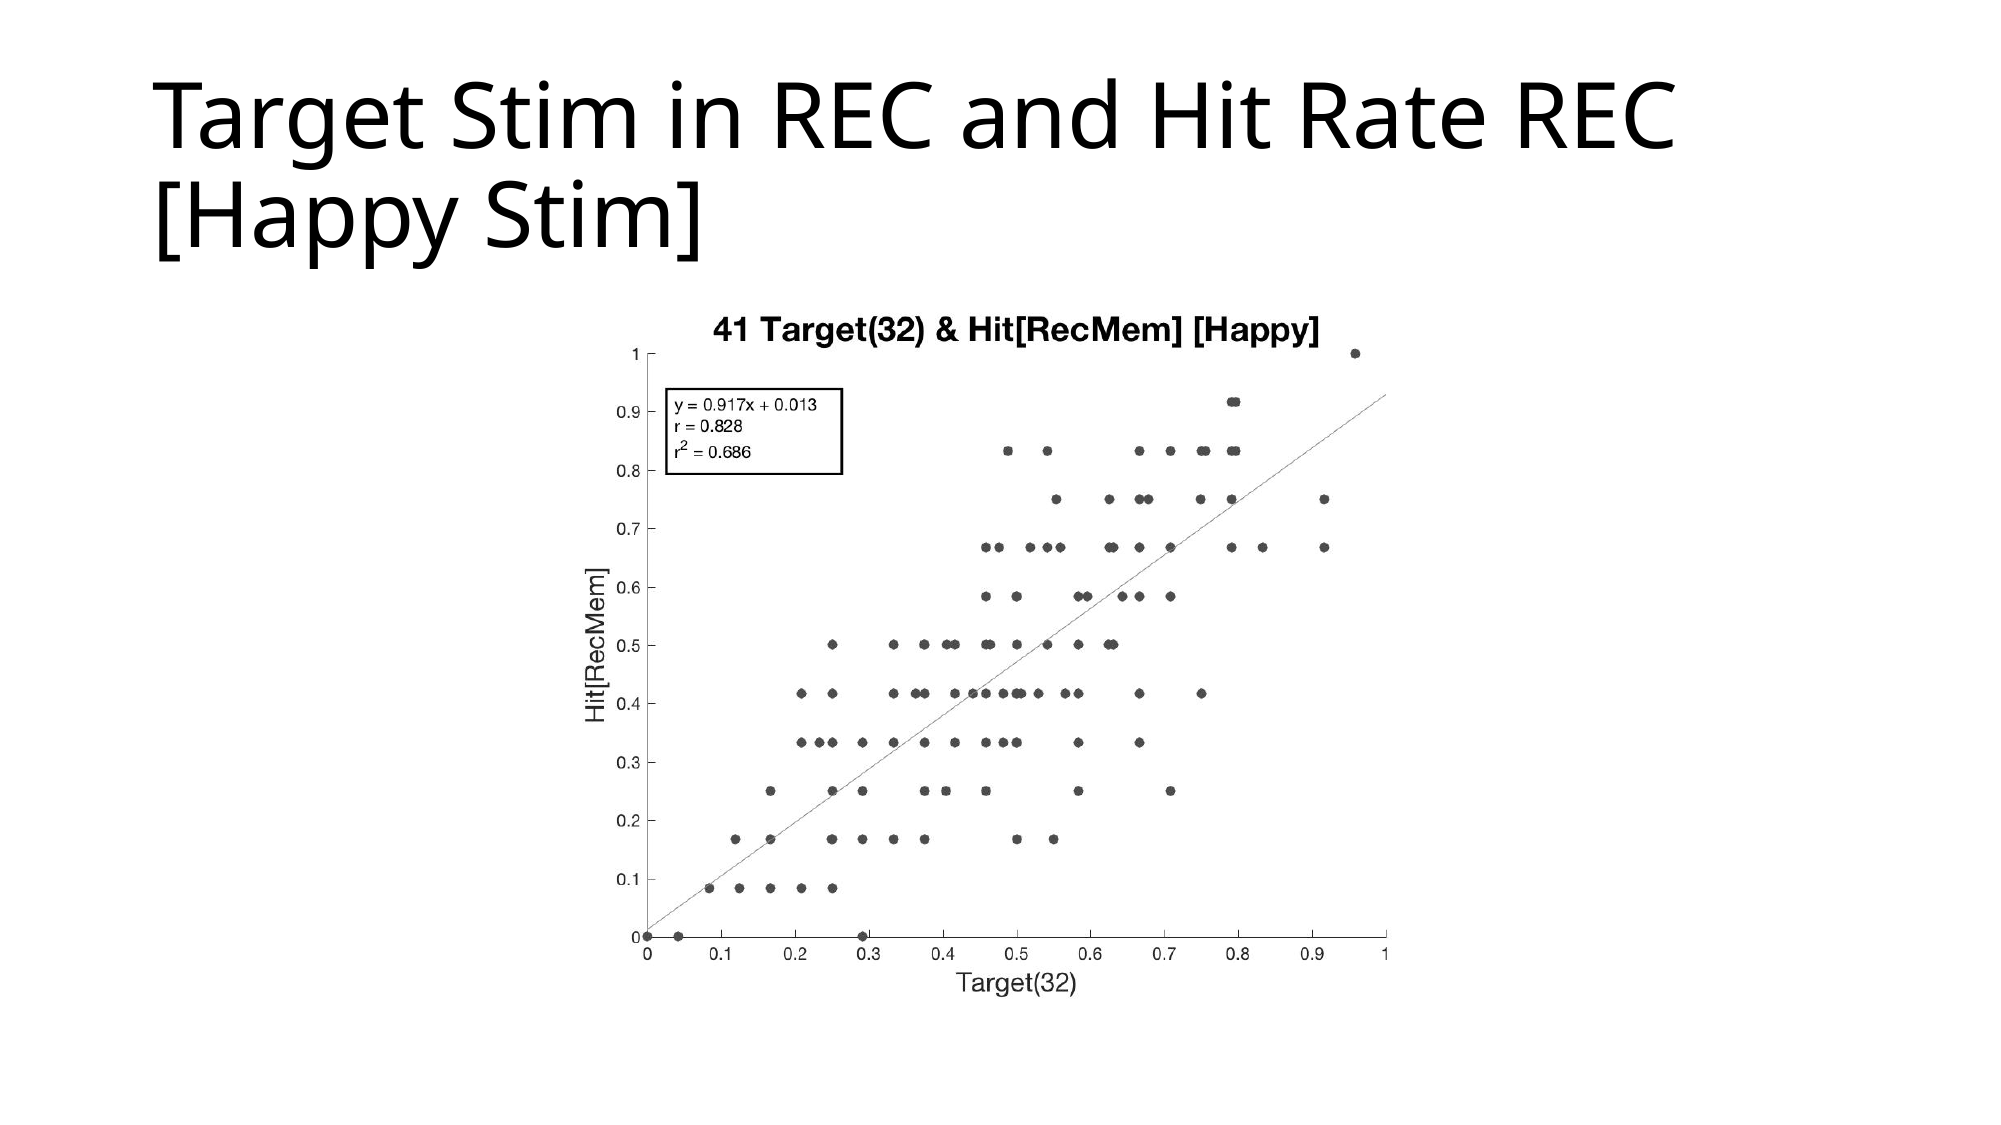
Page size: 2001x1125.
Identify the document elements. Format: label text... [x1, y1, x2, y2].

title Target Stim in REC and Hit Rate REC [Happy Stim] [137, 59, 1863, 278]
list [523, 299, 1476, 1014]
